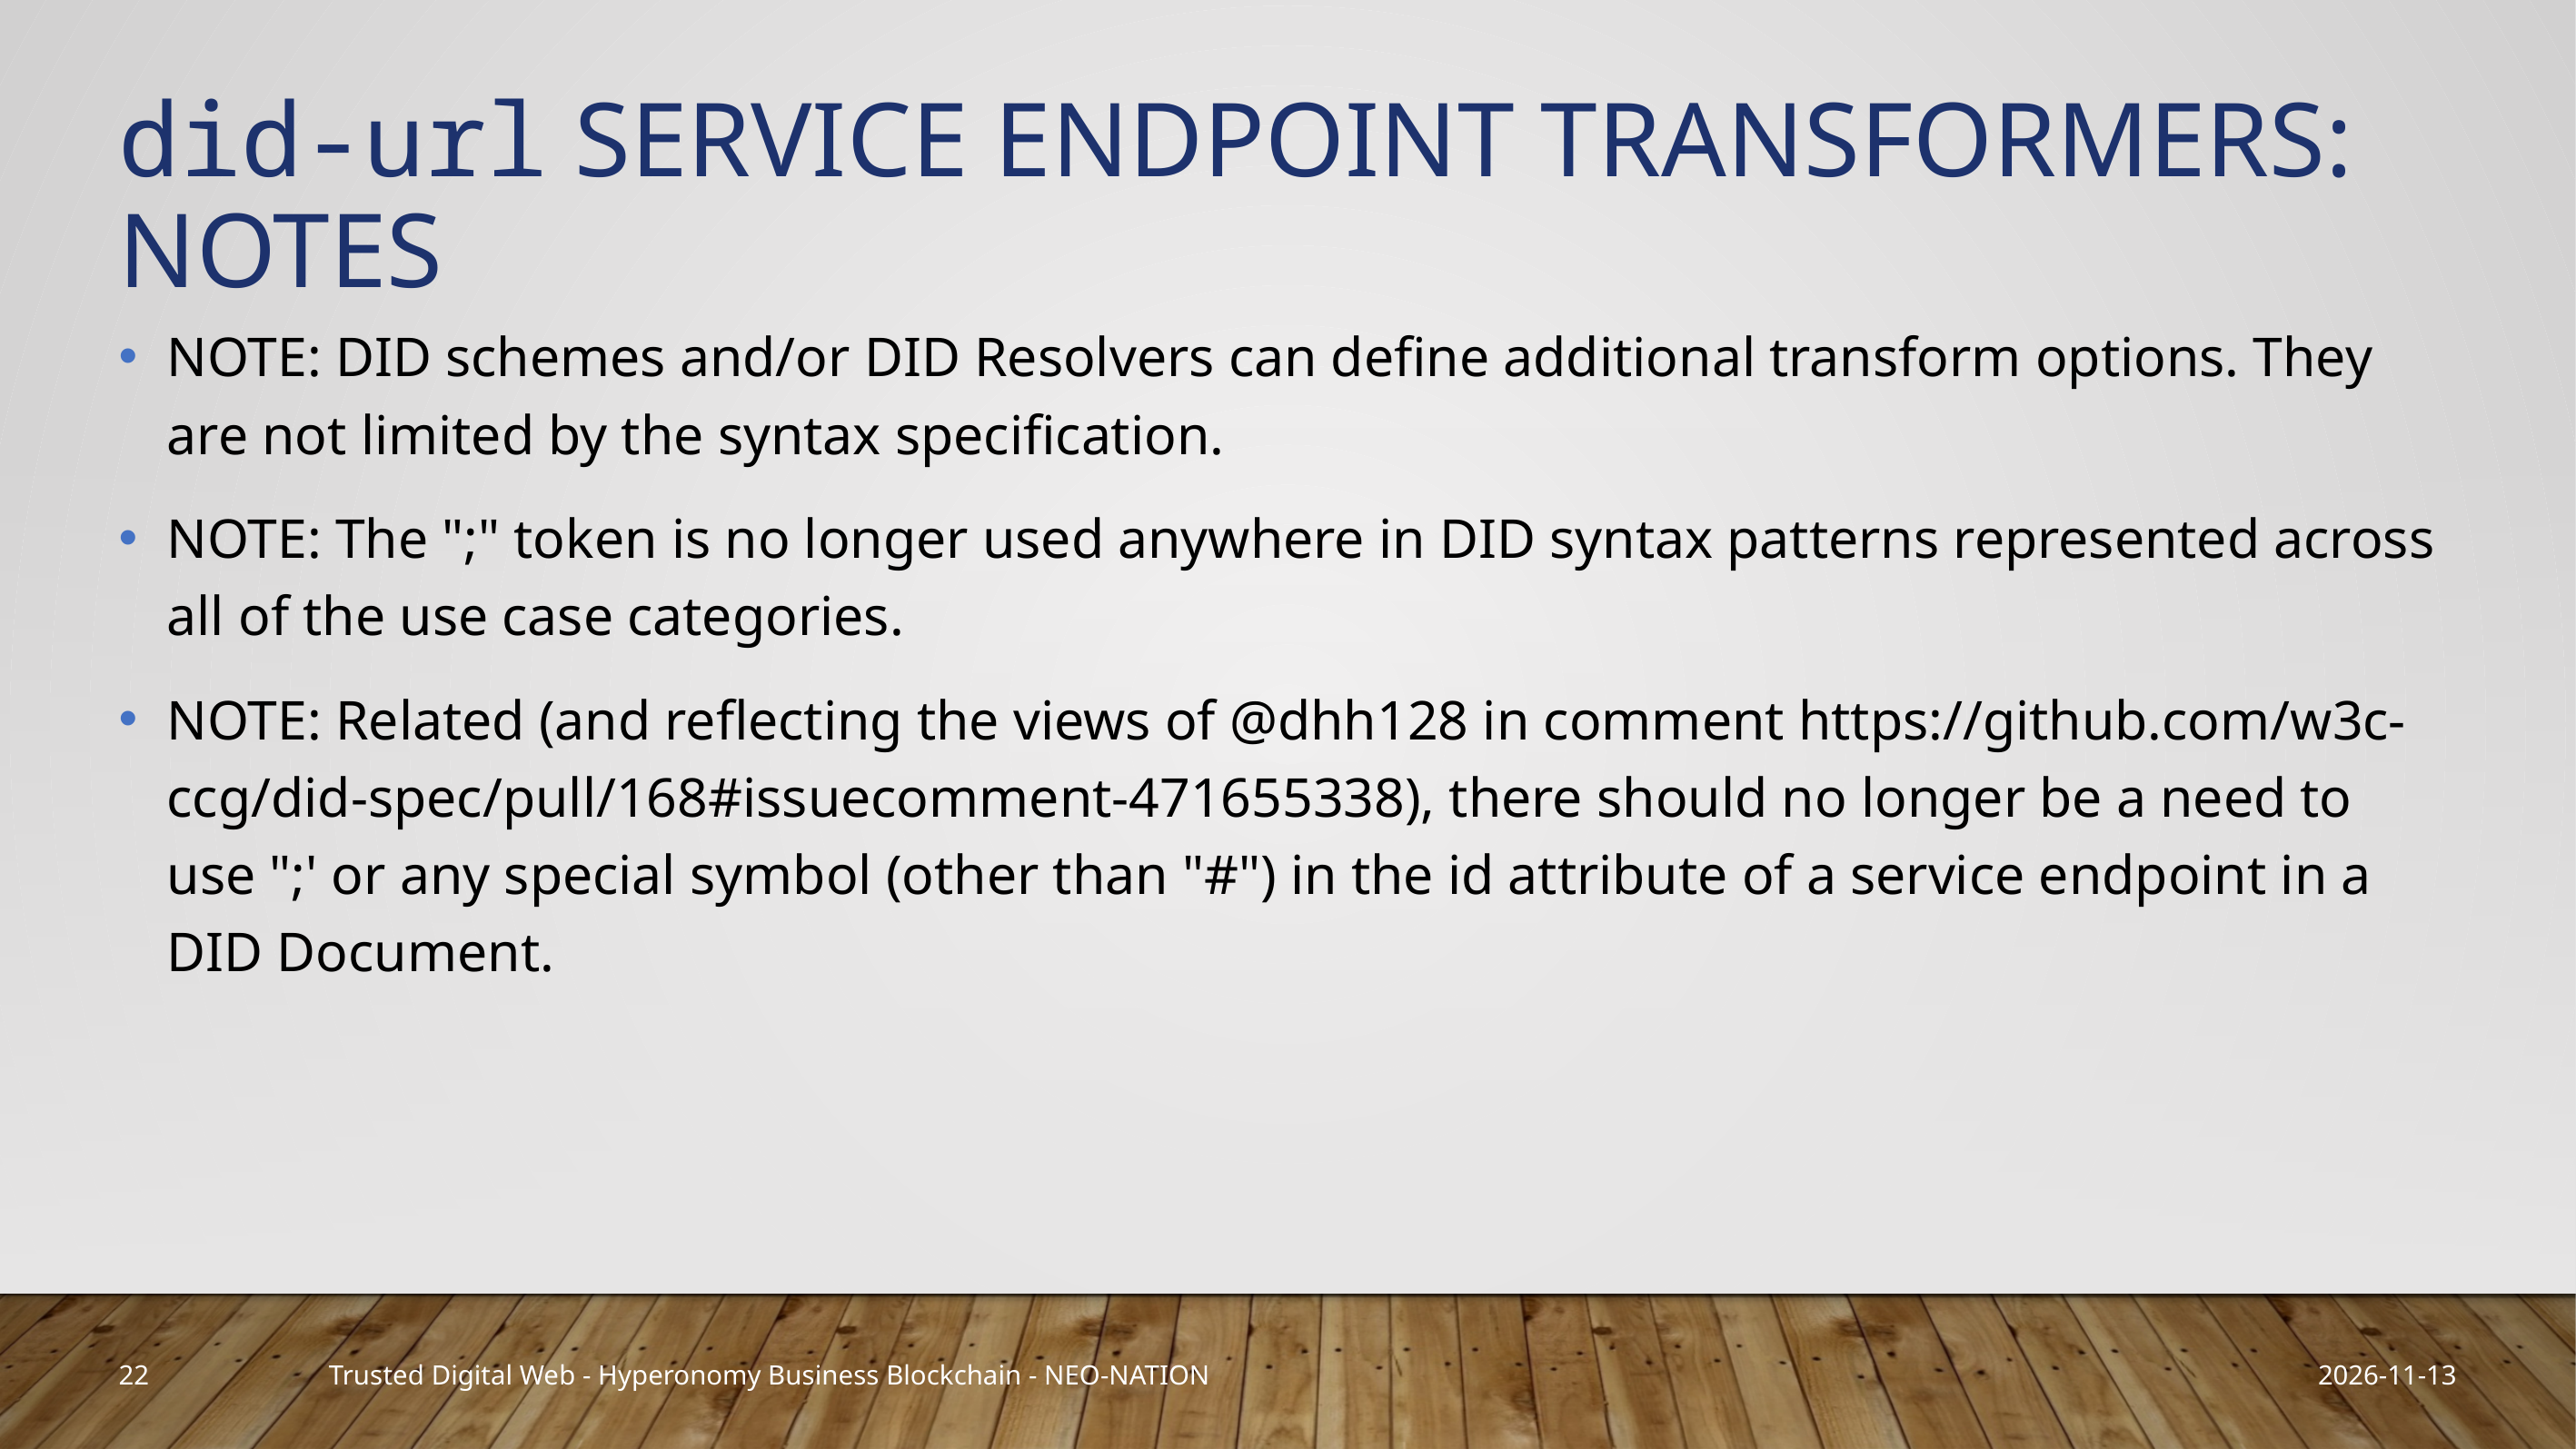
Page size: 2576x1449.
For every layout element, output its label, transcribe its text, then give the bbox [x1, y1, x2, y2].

slide_number 22 [104, 1344, 280, 1410]
list NOTE: DID schemes and/or DID Resolvers can define additional transform options. They are not limited by the syntax specification. NOTE: The ";" token is no longer used anywhere in DID syntax patterns represented across all of the use case categories. NOTE: Related (and reflecting the views of @dhh128 in comment https://github.com/w3c-ccg/did-spec/pull/168#issuecomment-471655338), there should no longer be a need to use ";' or any special symbol (other than "#") in the id attribute of a service endpoint in a DID Document. [104, 303, 2471, 1295]
footer Trusted Digital Web - Hyperonomy Business Blockchain - NEO-NATION [314, 1344, 1562, 1410]
title did-url Service Endpoint Transformers: NOTES [104, 82, 2576, 304]
picture [0, 1294, 2576, 1449]
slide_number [1596, 1344, 2471, 1410]
